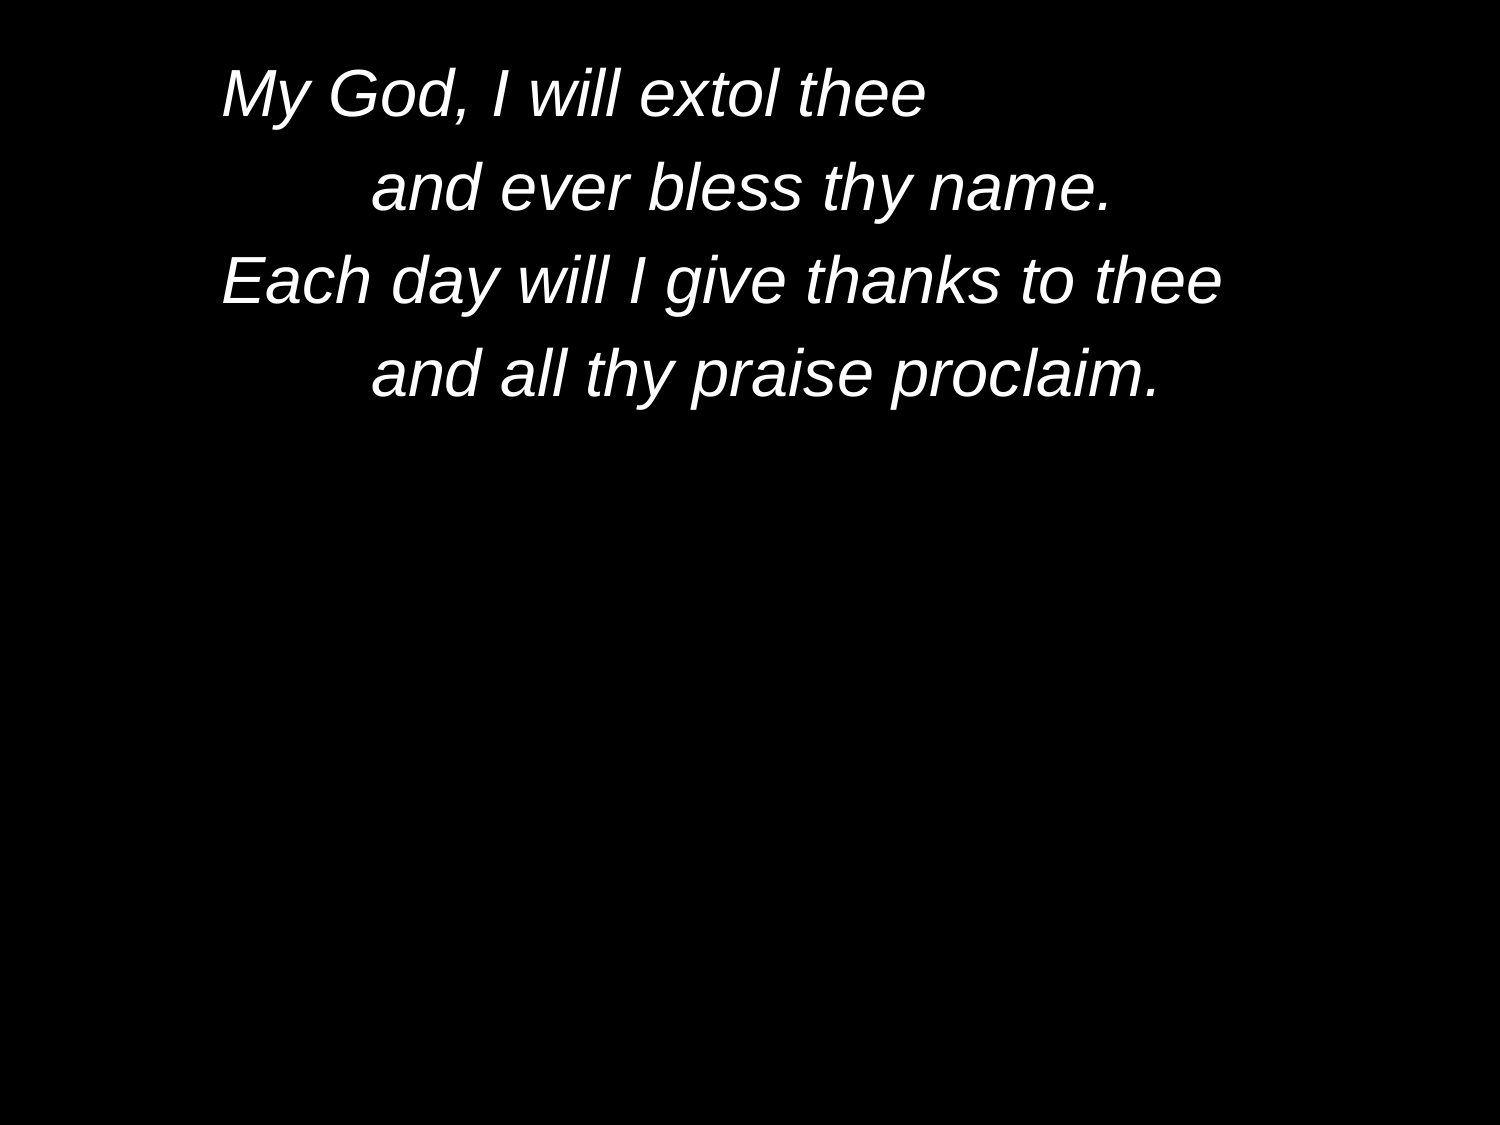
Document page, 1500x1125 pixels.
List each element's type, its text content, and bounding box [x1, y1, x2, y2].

list My God, I will extol thee and ever bless thy name. Each day will I give thanks to thee and all thy praise proclaim. [0, 42, 1500, 1047]
